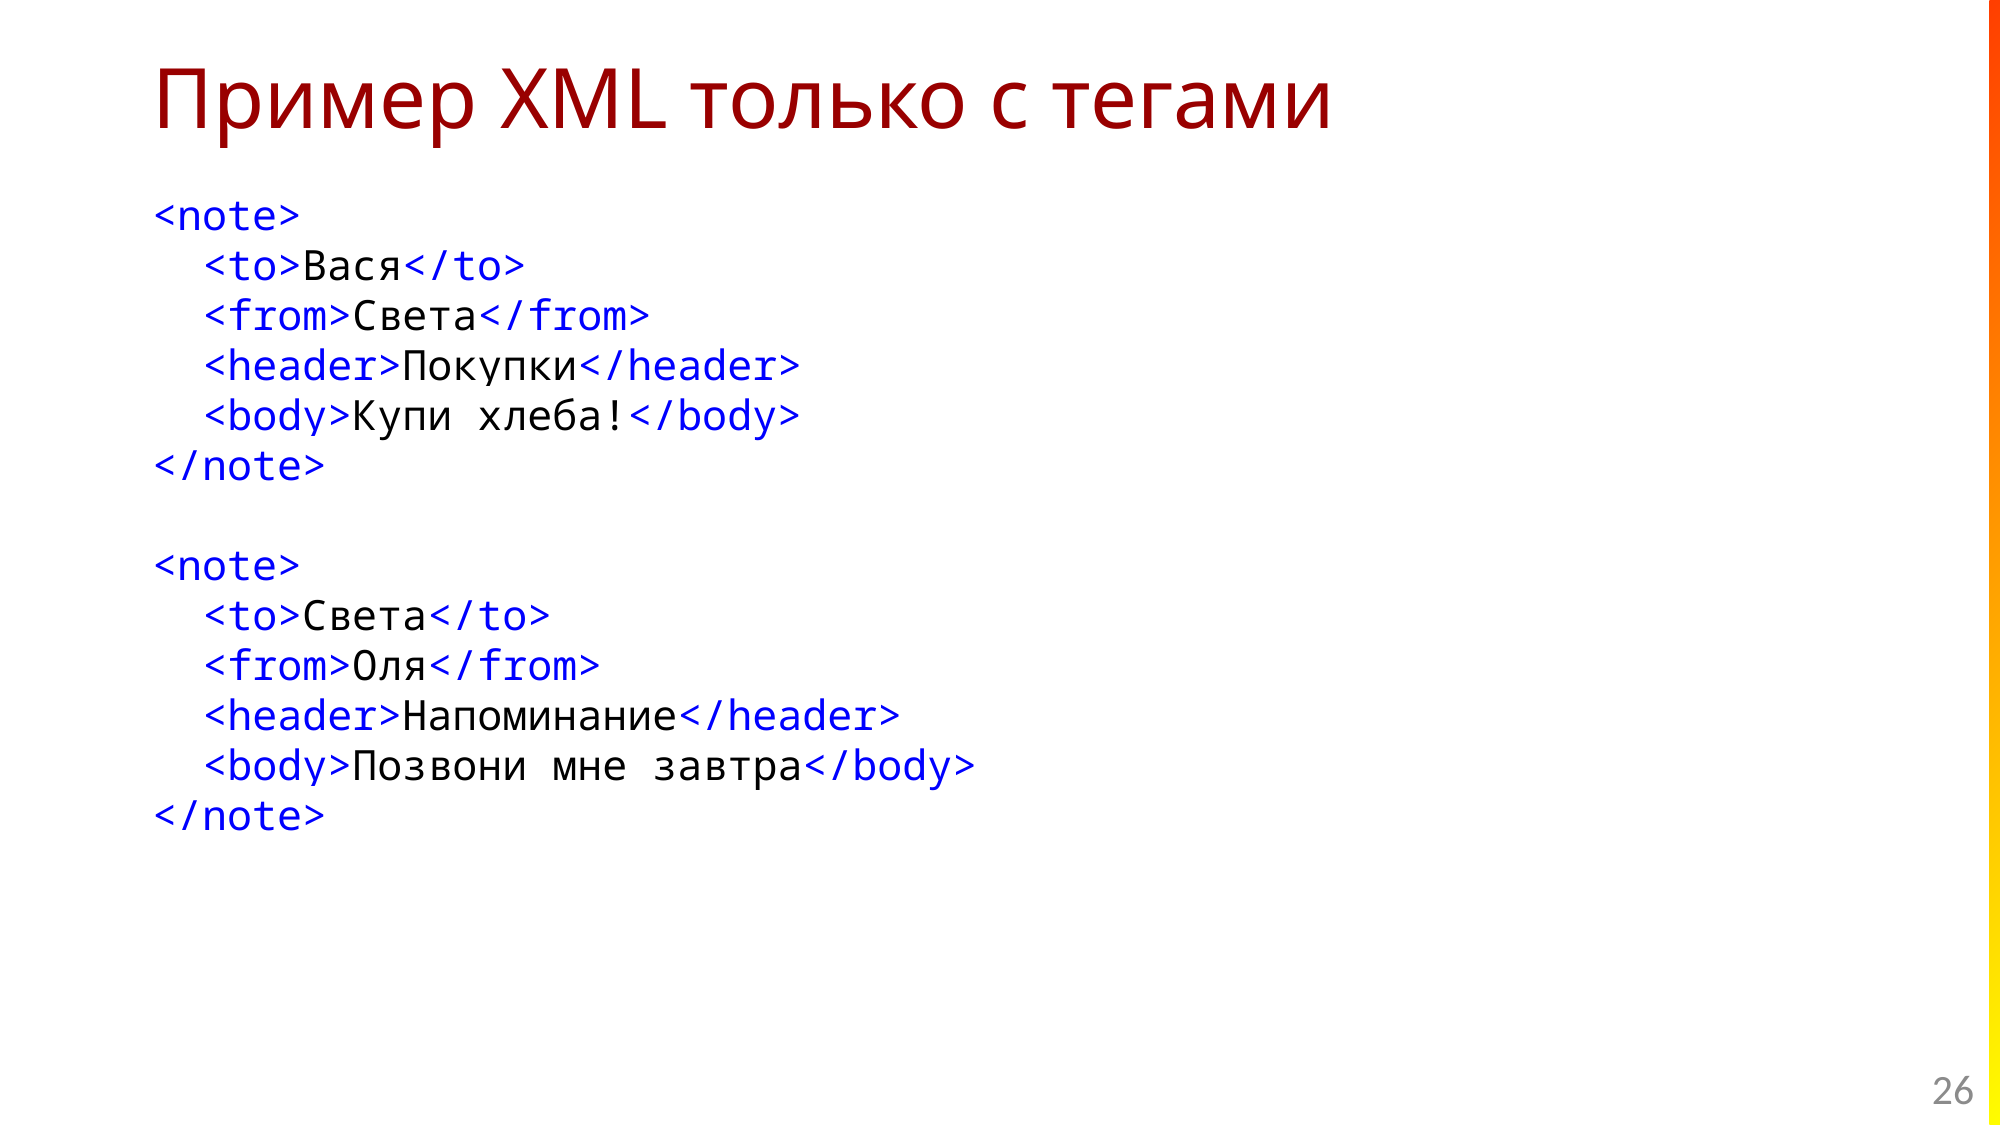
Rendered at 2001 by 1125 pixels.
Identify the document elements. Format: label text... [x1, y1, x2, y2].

title Пример XML только с тегами [137, 22, 1863, 182]
slide_number 26 [1830, 1057, 1990, 1118]
text_box <note> <to>Вася</to> <from>Света</from> <header>Покупки</header> <body>Купи хлеба!</body> </note> <note> <to>Света</to> <from>Оля</from> <header>Напоминание</header> <body>Позвони мне завтра</body> </note> [137, 181, 1138, 847]
